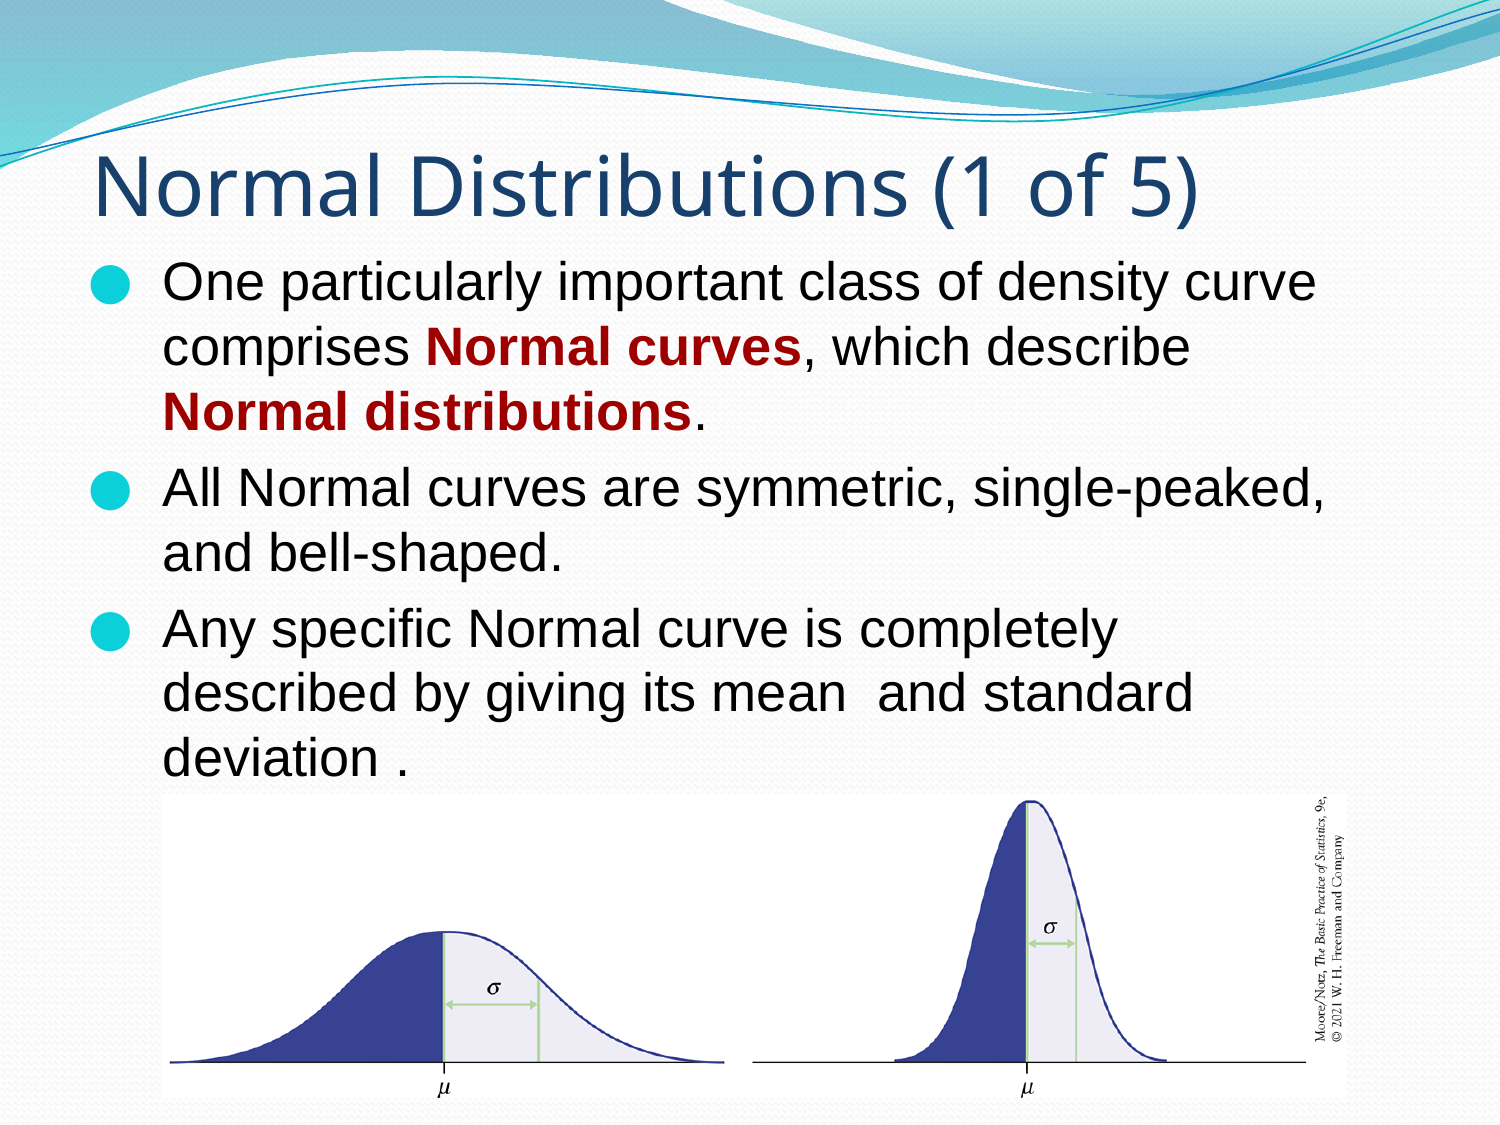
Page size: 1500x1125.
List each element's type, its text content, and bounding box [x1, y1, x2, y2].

title Normal Distributions (1 of 5) [91, 75, 1417, 234]
picture [162, 794, 1346, 1099]
